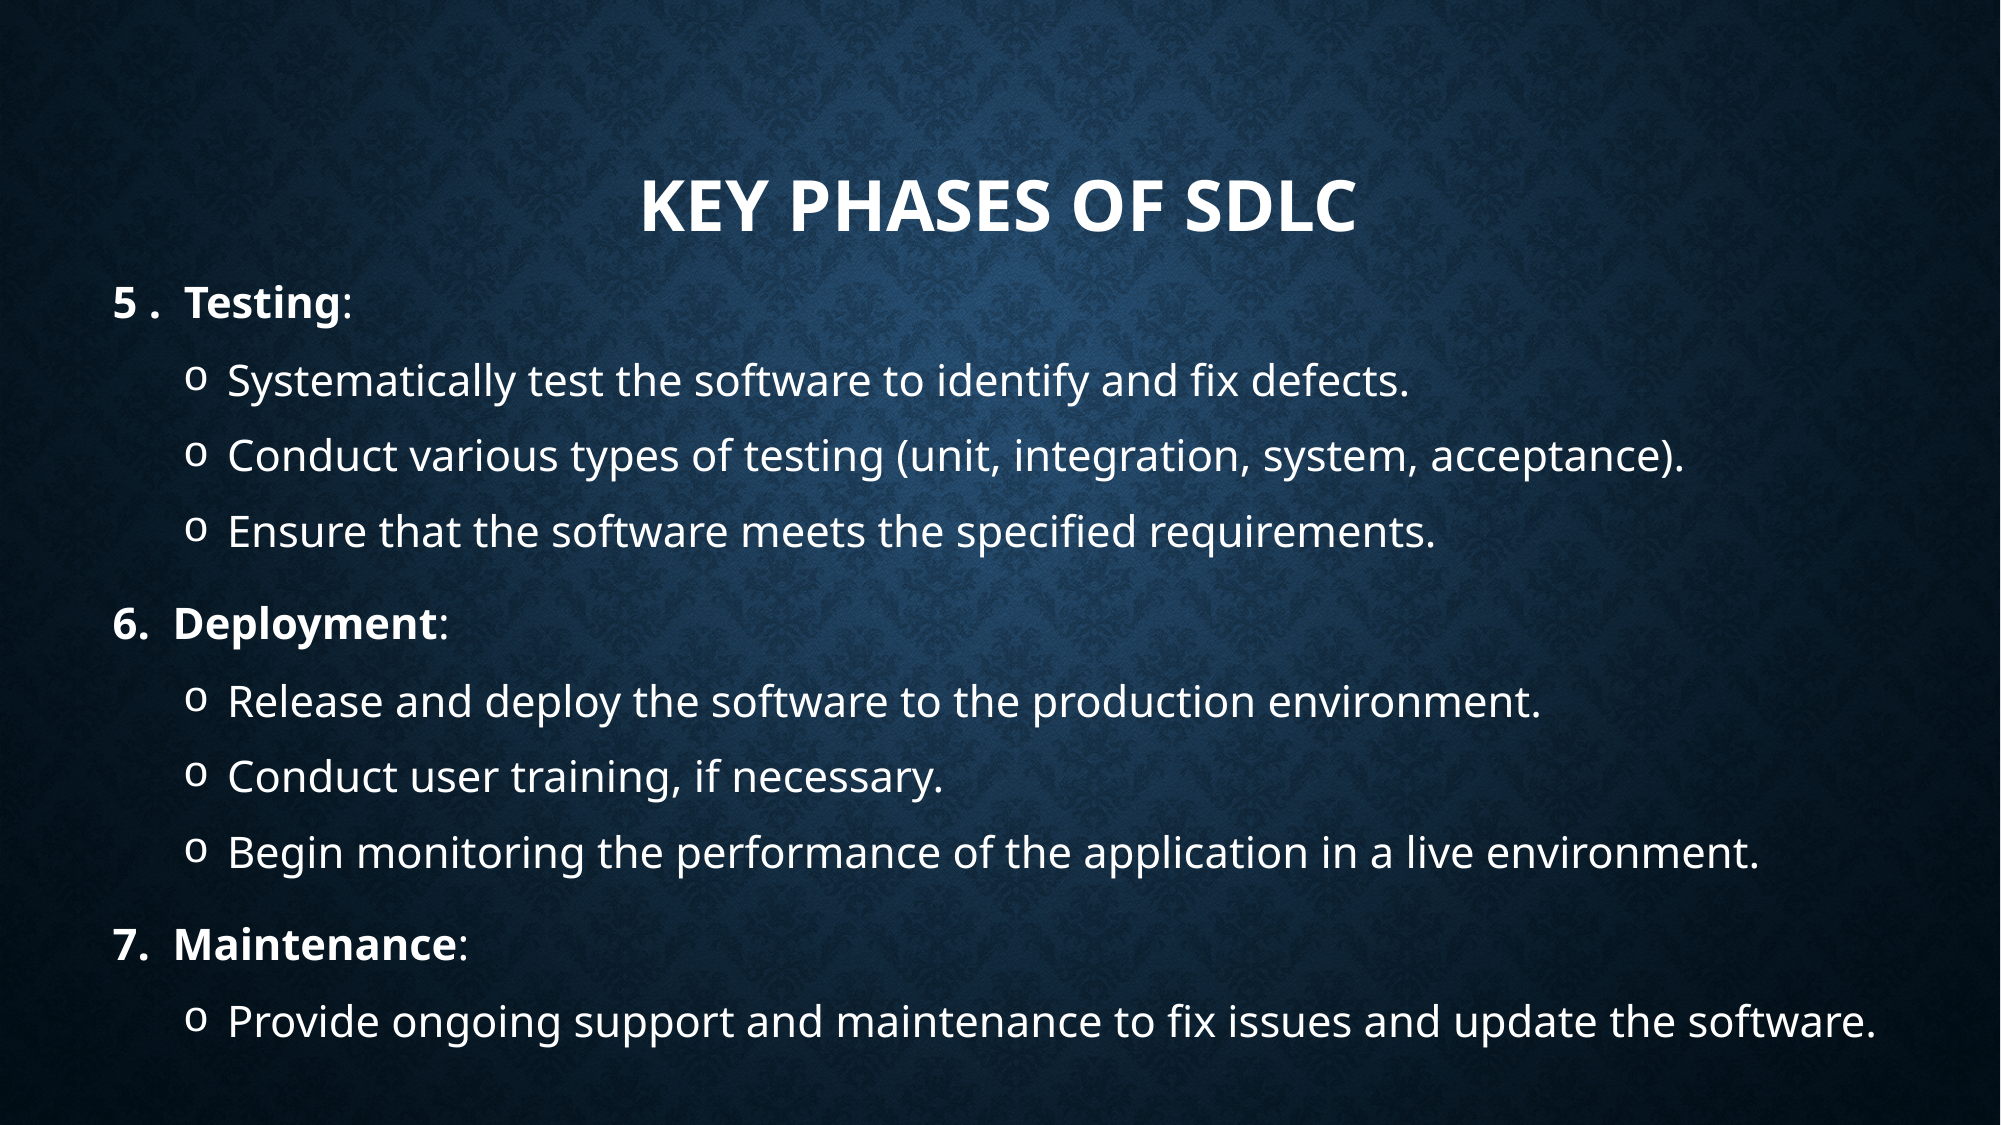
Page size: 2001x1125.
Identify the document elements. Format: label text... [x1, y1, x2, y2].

list 5 . Testing: Systematically test the software to identify and fix defects. Conduct various types of testing (unit, integration, system, acceptance). Ensure that the software meets the specified requirements. 6. Deployment: Release and deploy the software to the production environment. Conduct user training, if necessary. Begin monitoring the performance of the application in a live environment. 7. Maintenance: Provide ongoing support and maintenance to fix issues and update the software. [97, 264, 1931, 1065]
title Key phases of sdlc [149, 99, 1849, 264]
